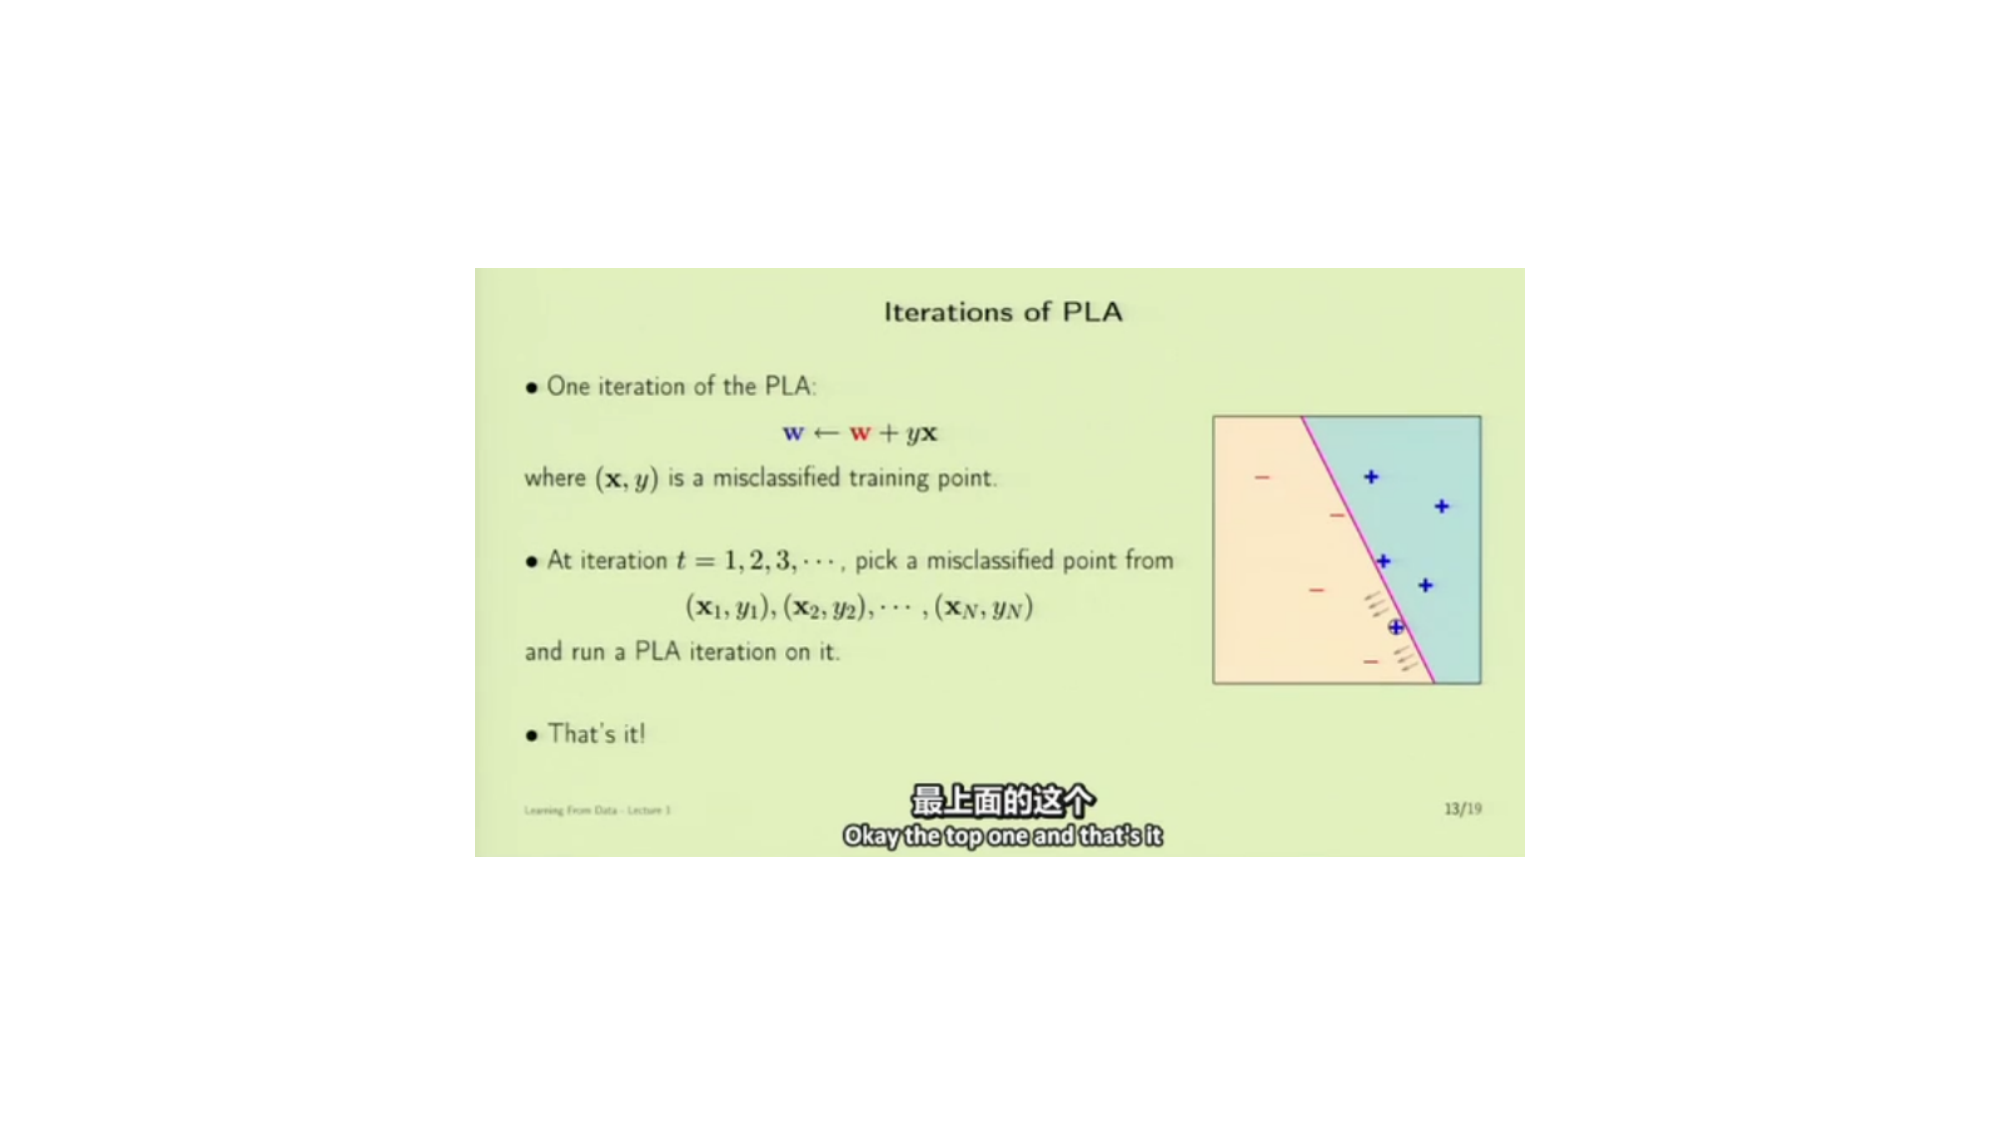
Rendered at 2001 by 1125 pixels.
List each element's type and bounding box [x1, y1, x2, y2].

picture [475, 268, 1525, 857]
